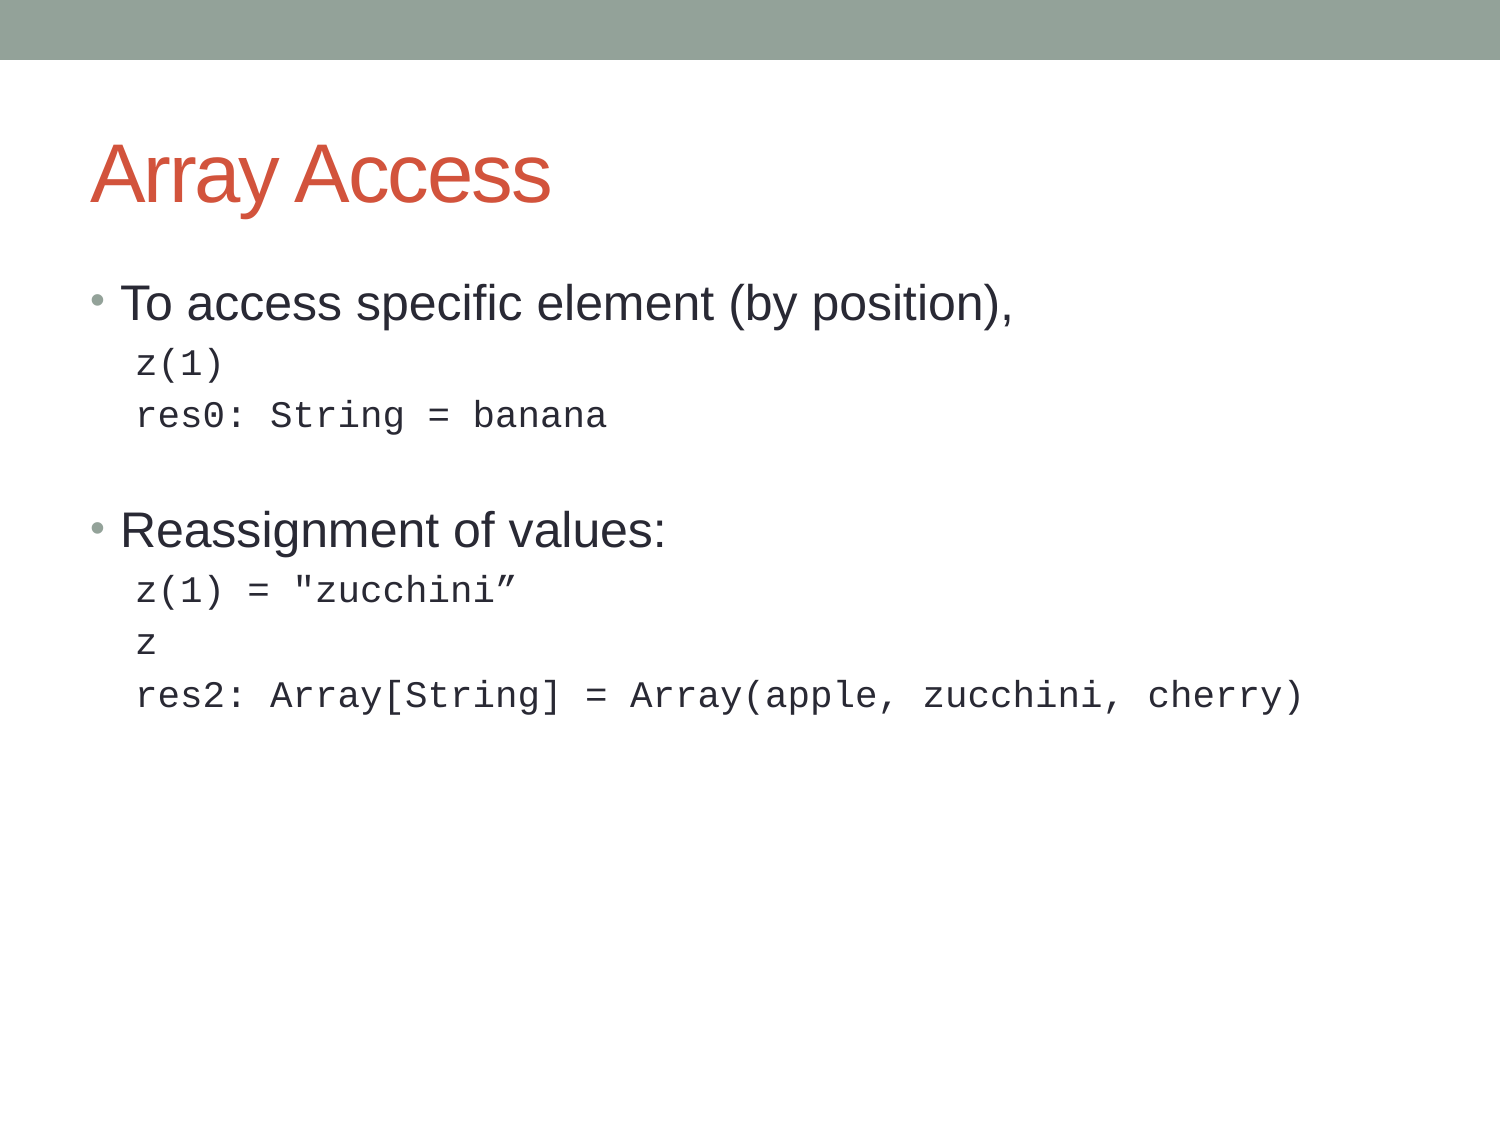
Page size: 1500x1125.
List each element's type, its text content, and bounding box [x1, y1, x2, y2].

title Array Access [75, 87, 1425, 250]
list To access specific element (by position), z(1) res0: String = banana Reassignment of values: z(1) = "zucchini” z res2: Array[String] = Array(apple, zucchini, cherry) [75, 262, 1425, 1063]
